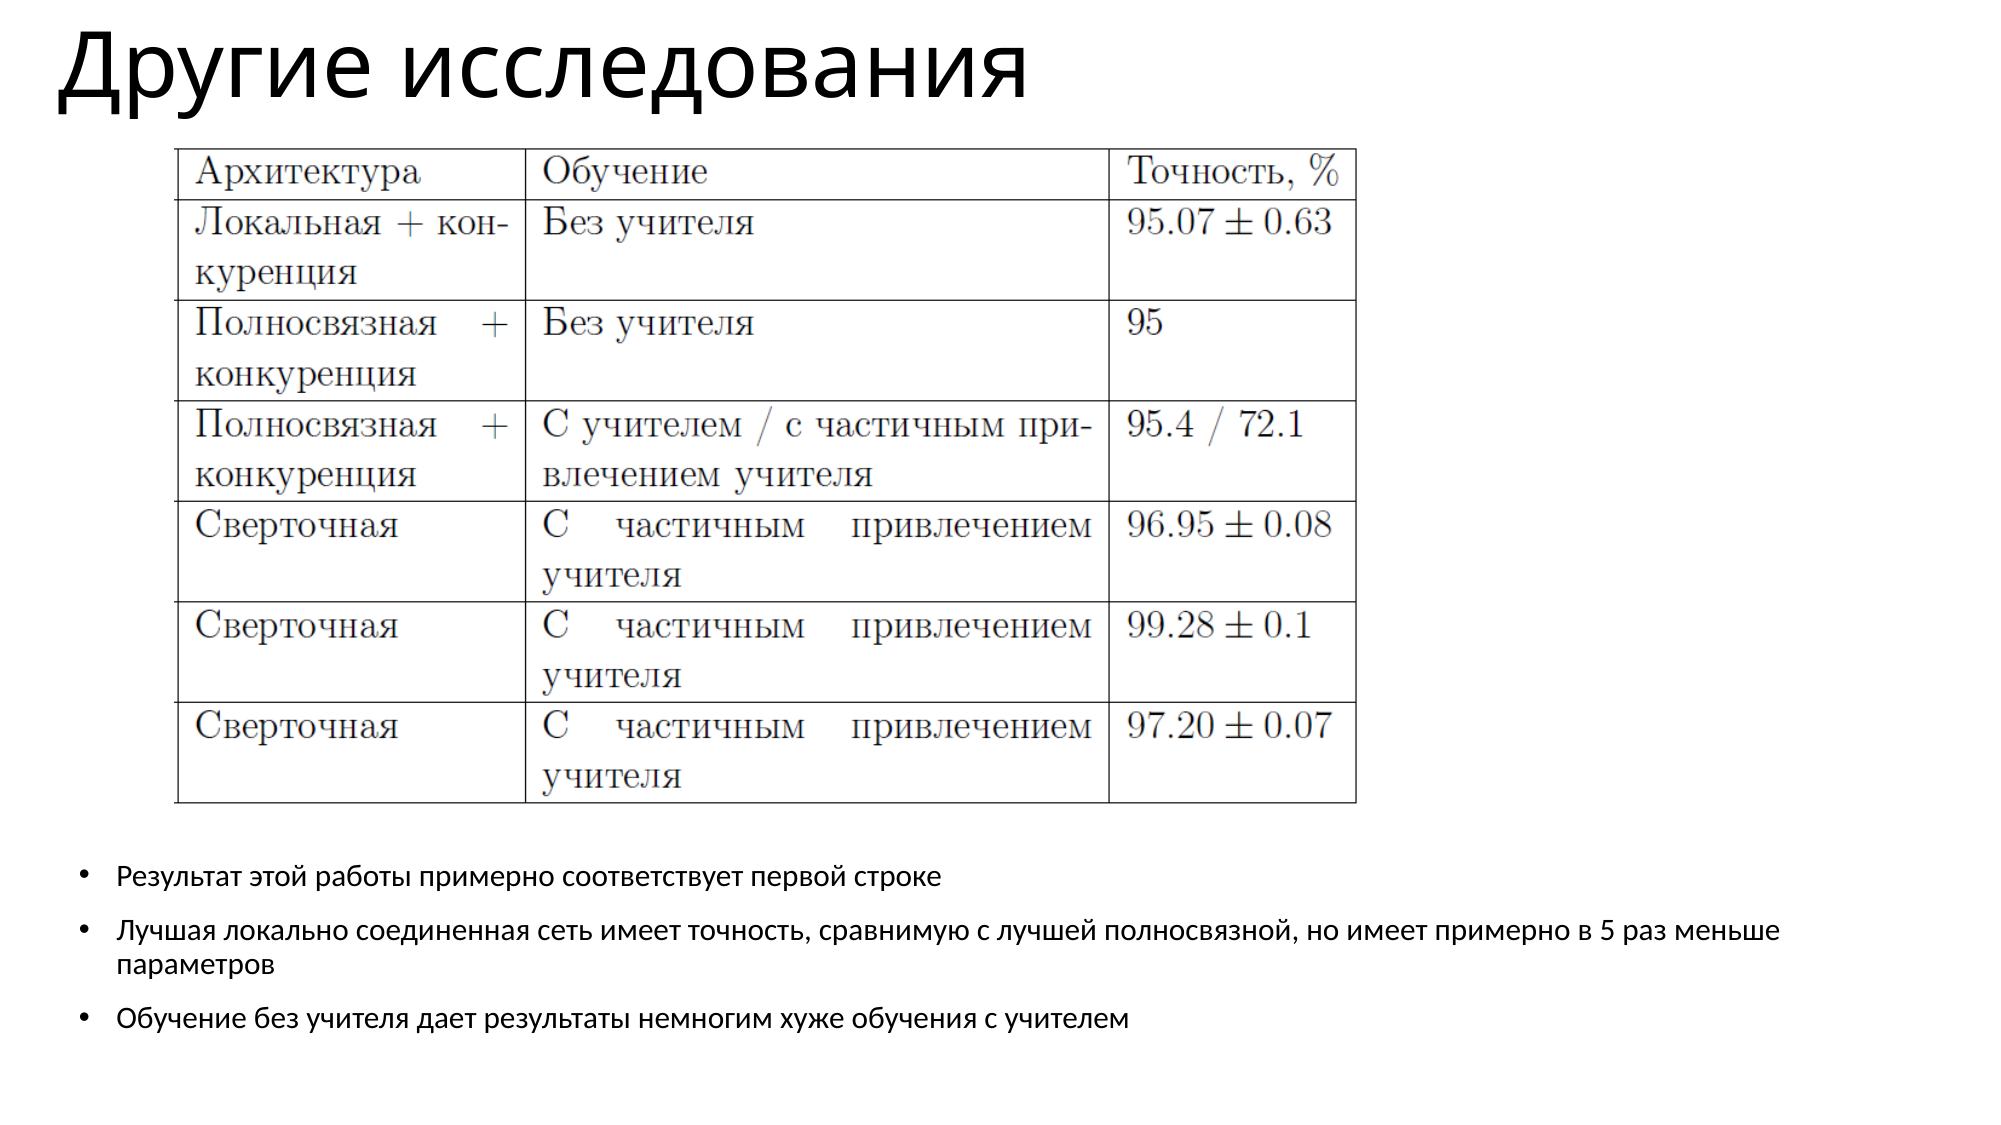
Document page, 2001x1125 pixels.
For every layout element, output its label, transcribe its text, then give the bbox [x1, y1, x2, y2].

picture [174, 146, 1364, 812]
title Другие исследования [43, 0, 1769, 177]
list Результат этой работы примерно соответствует первой строке Лучшая локально соединенная сеть имеет точность, сравнимую с лучшей полносвязной, но имеет примерно в 5 раз меньше параметров Обучение без учителя дает результаты немногим хуже обучения с учителем [63, 851, 1867, 1096]
